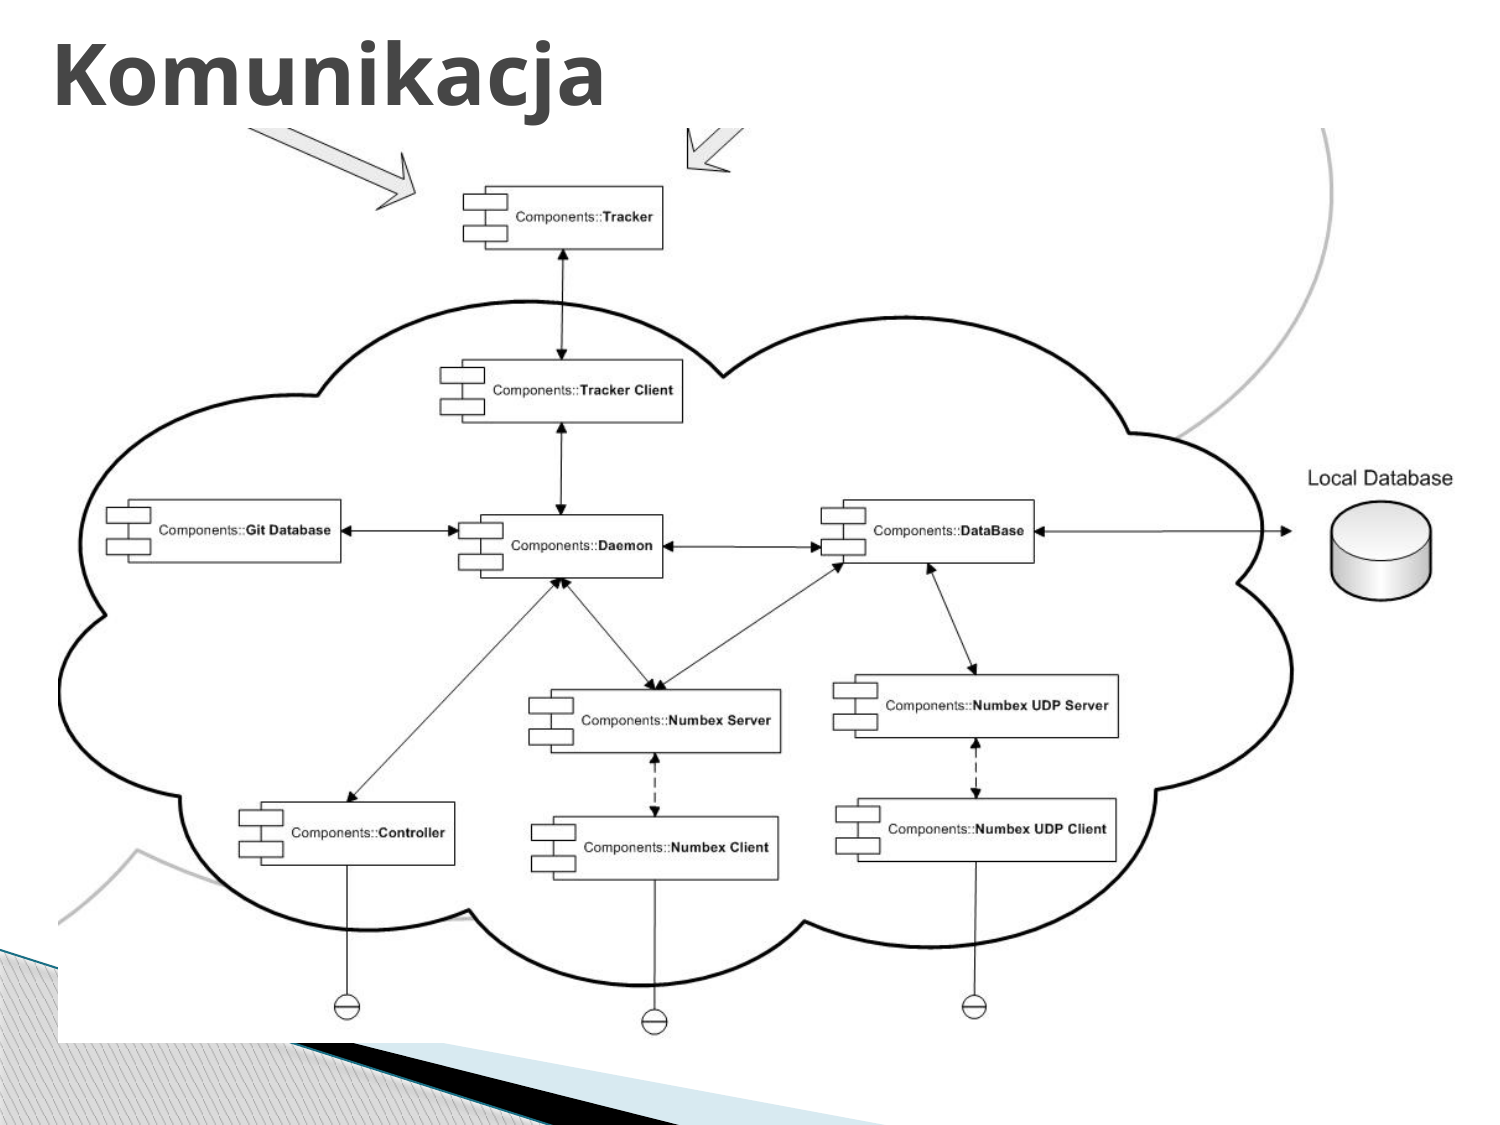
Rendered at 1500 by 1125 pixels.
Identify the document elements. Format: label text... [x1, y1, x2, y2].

picture [58, 128, 1456, 1044]
title Komunikacja [35, 0, 1386, 143]
